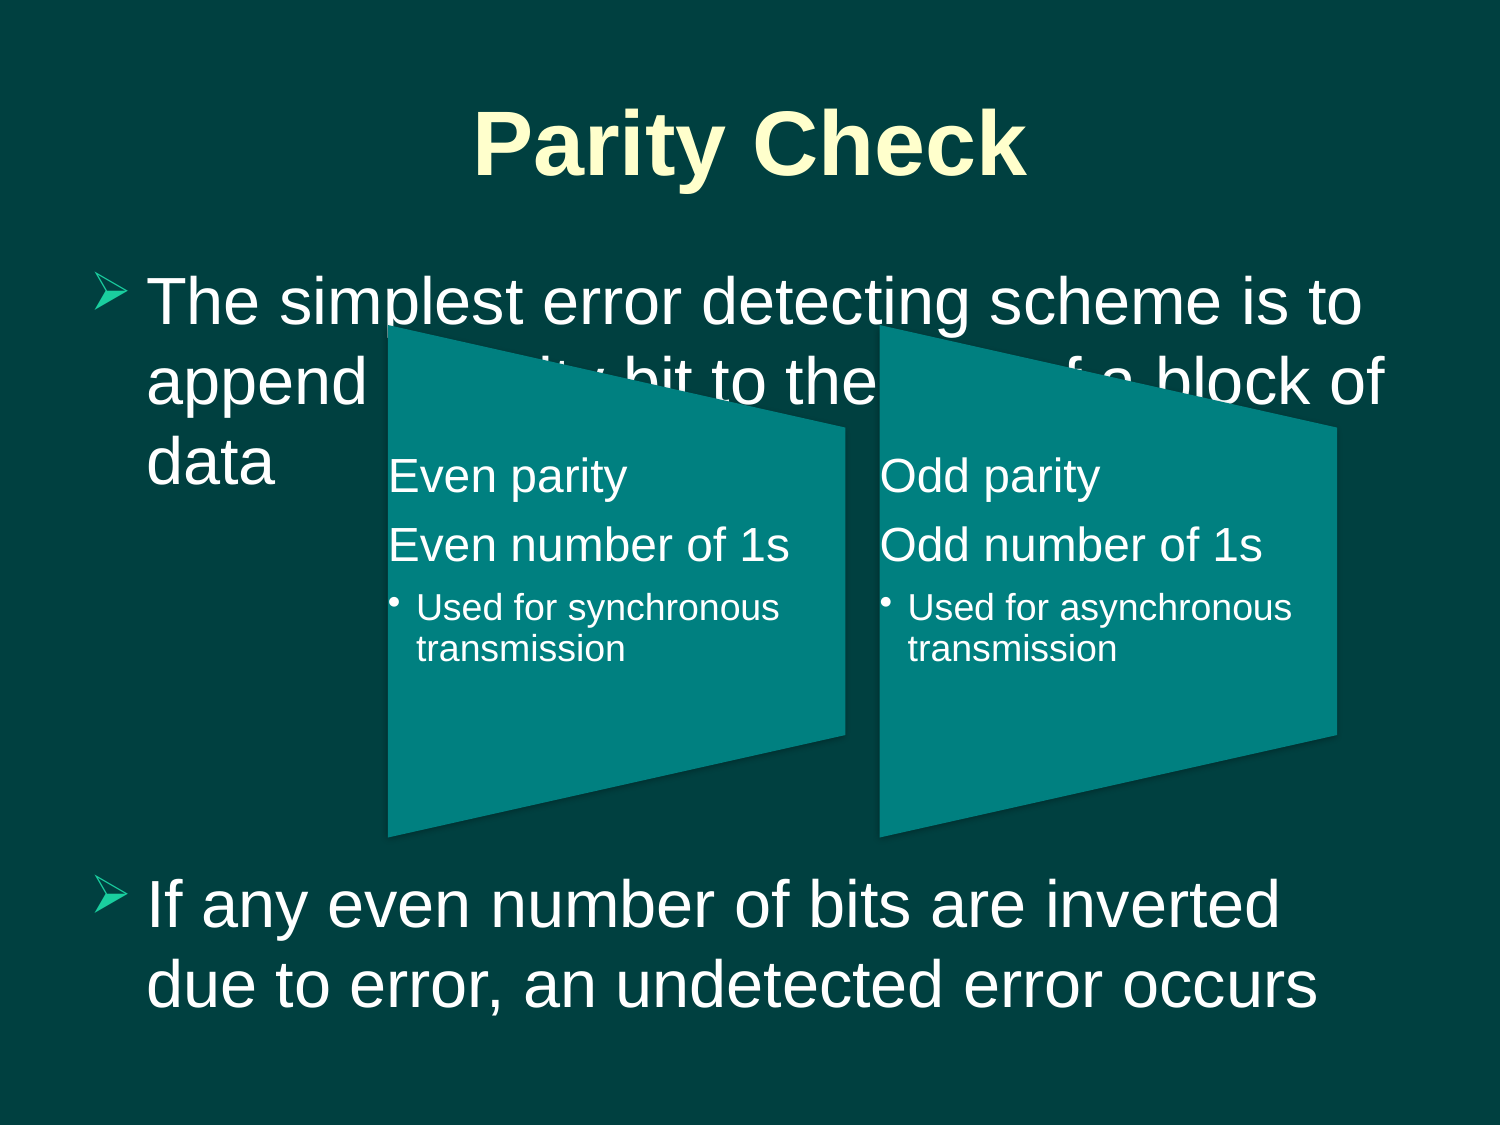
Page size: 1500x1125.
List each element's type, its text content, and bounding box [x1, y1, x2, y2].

title Parity Check [74, 45, 1426, 233]
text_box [387, 324, 1338, 838]
list The simplest error detecting scheme is to append a parity bit to the end of a block of data If any even number of bits are inverted due to error, an undetected error occurs [74, 249, 1426, 1051]
